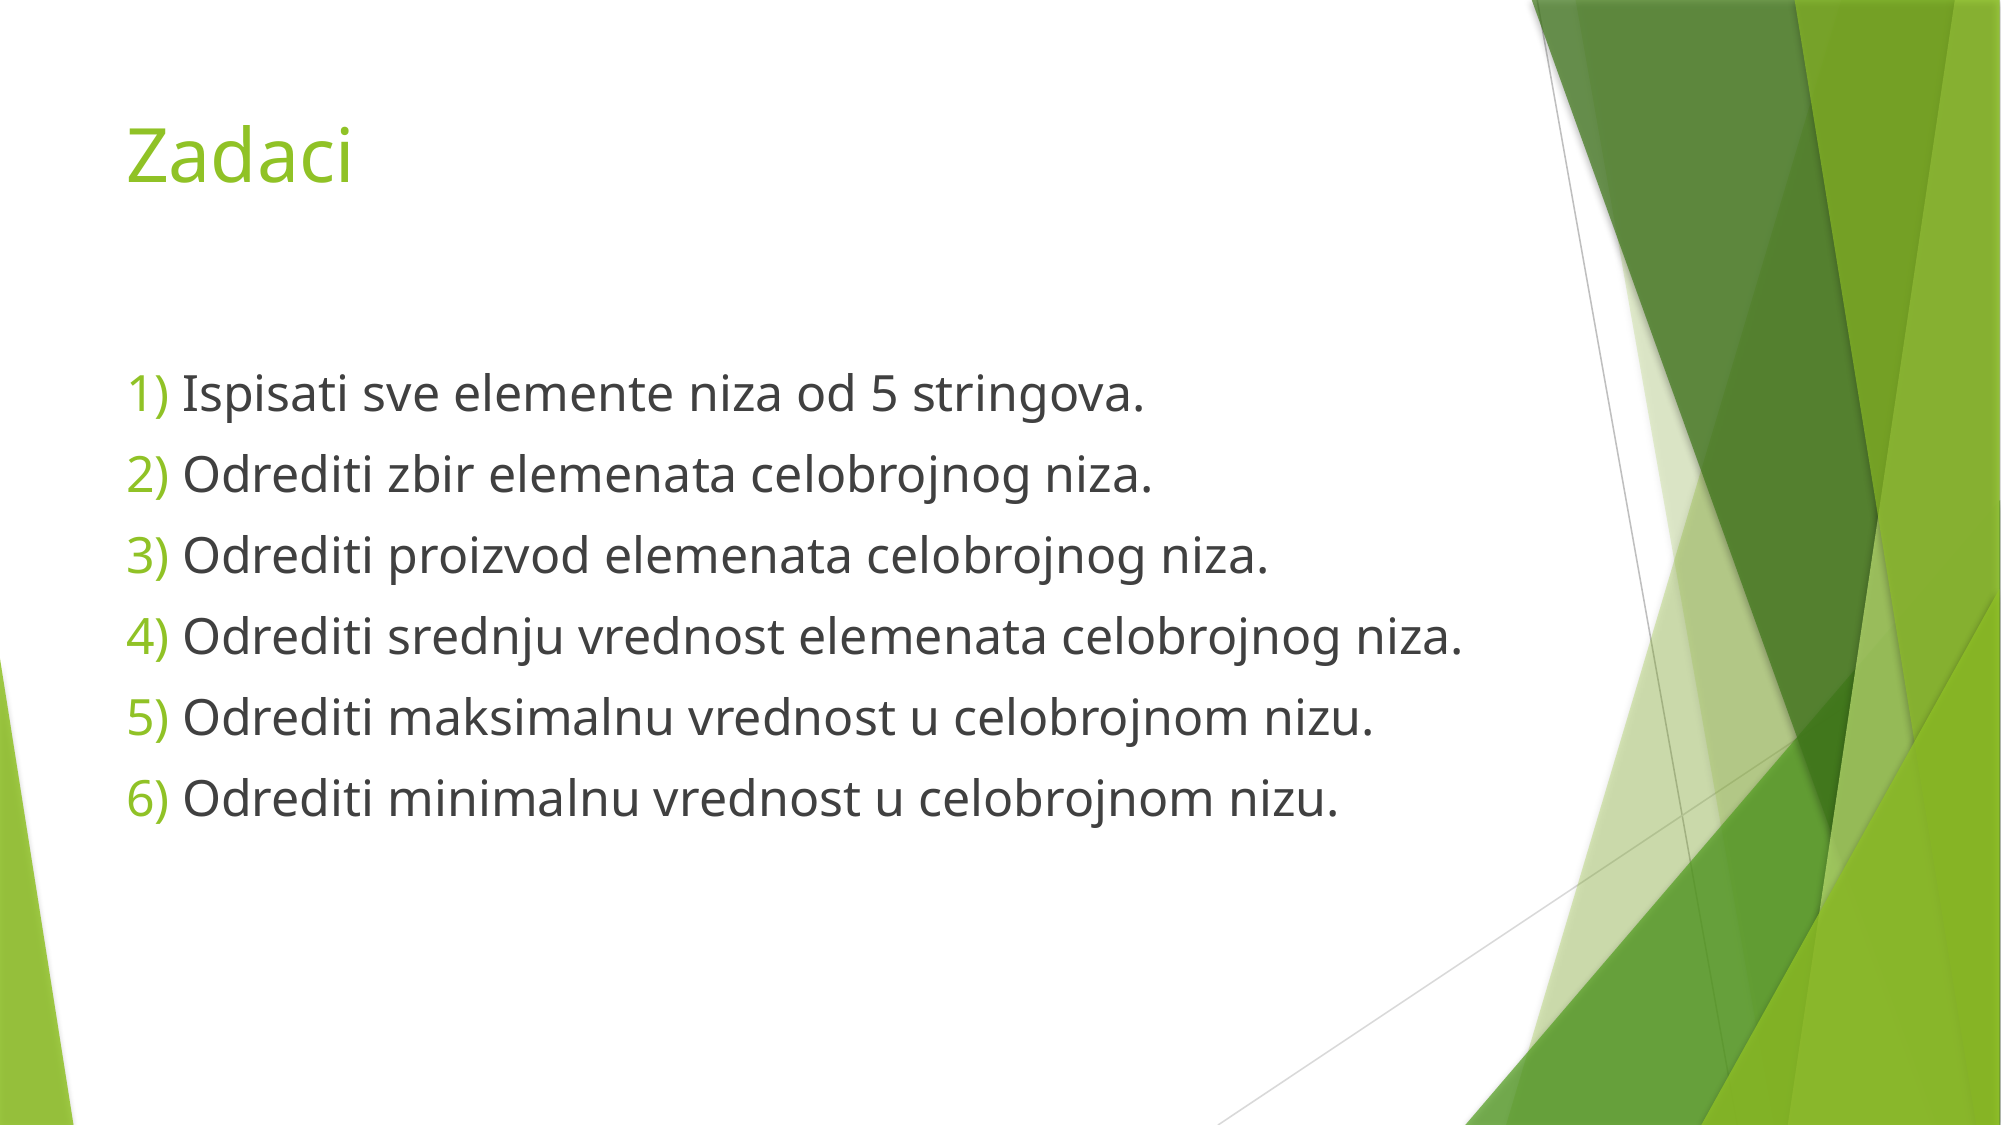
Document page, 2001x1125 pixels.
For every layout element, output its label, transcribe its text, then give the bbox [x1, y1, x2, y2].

title Zadaci [111, 99, 1522, 317]
list Ispisati sve elemente niza od 5 stringova. Odrediti zbir elemenata celobrojnog niza. Odrediti proizvod elemenata celobrojnog niza. Odrediti srednju vrednost elemenata celobrojnog niza. Odrediti maksimalnu vrednost u celobrojnom nizu. Odrediti minimalnu vrednost u celobrojnom nizu. [111, 354, 1522, 992]
